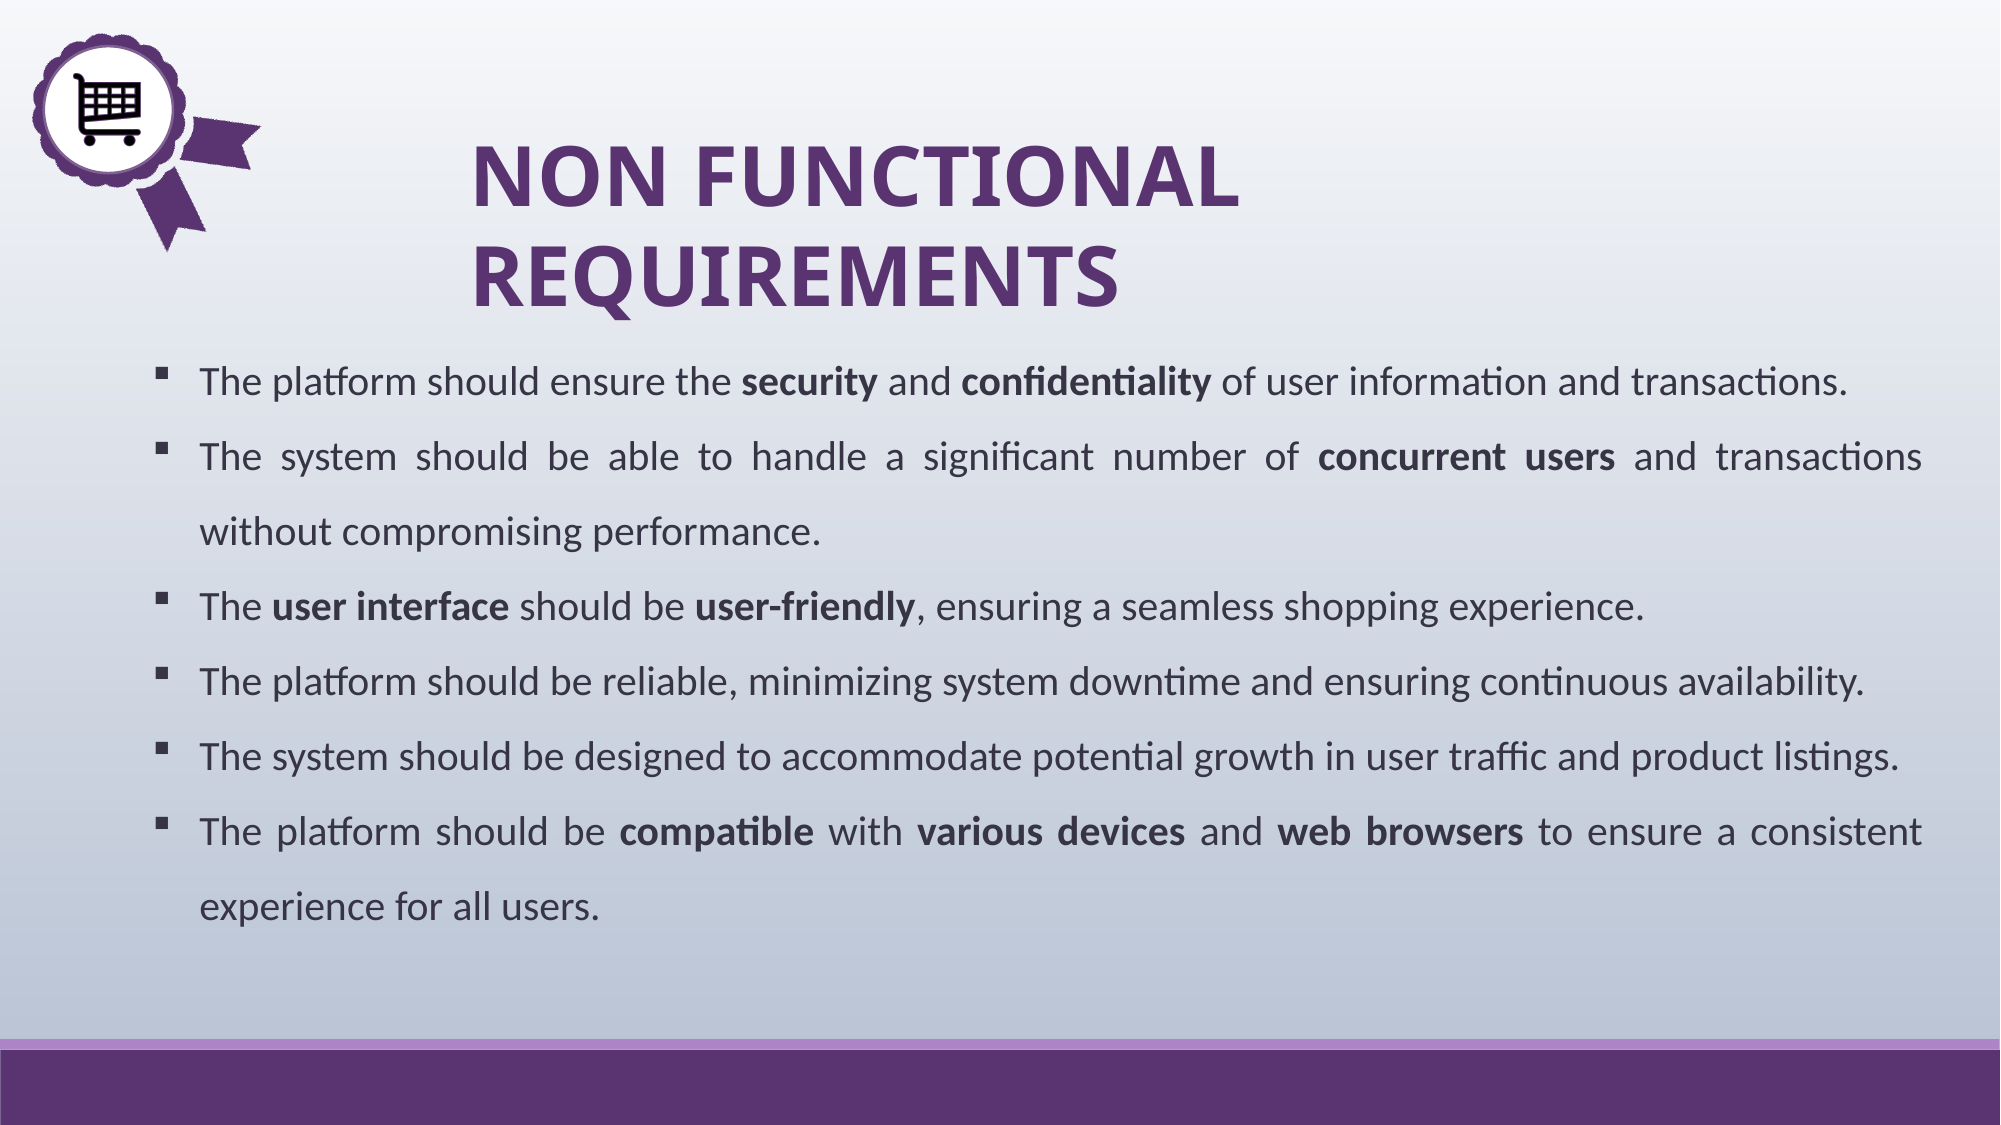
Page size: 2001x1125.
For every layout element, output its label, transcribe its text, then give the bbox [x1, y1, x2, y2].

text_box NON FUNCTIONAL REQUIREMENTS [454, 115, 1821, 320]
text_box The platform should ensure the security and confidentiality of user information and transactions. The system should be able to handle a significant number of concurrent users and transactions without compromising performance. The user interface should be user-friendly, ensuring a seamless shopping experience. The platform should be reliable, minimizing system downtime and ensuring continuous availability. The system should be designed to accommodate potential growth in user traffic and product listings. The platform should be compatible with various devices and web browsers to ensure a consistent experience for all users. [137, 320, 1938, 1011]
picture [0, 0, 316, 310]
